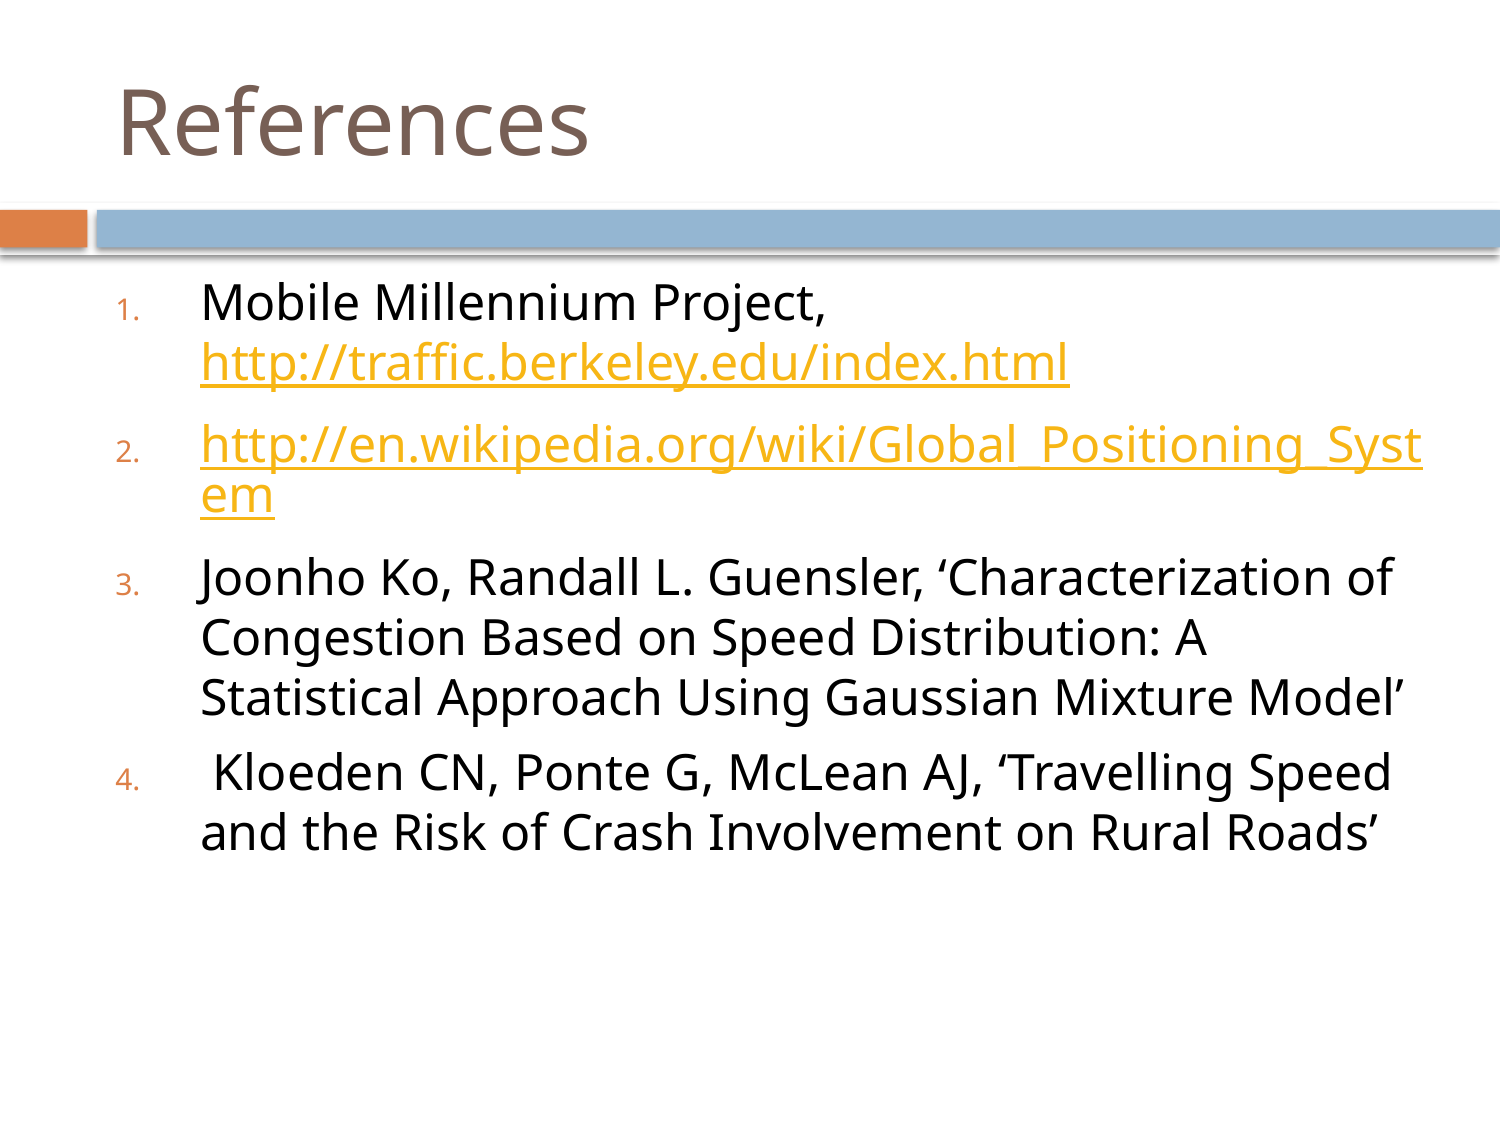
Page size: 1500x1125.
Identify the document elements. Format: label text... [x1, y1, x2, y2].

title References [100, 37, 1439, 201]
list Mobile Millennium Project, http://traffic.berkeley.edu/index.html http://en.wikipedia.org/wiki/Global_Positioning_System Joonho Ko, Randall L. Guensler, ‘Characterization of Congestion Based on Speed Distribution: A Statistical Approach Using Gaussian Mixture Model’ Kloeden CN, Ponte G, McLean AJ, ‘Travelling Speed and the Risk of Crash Involvement on Rural Roads’ [100, 262, 1439, 1001]
